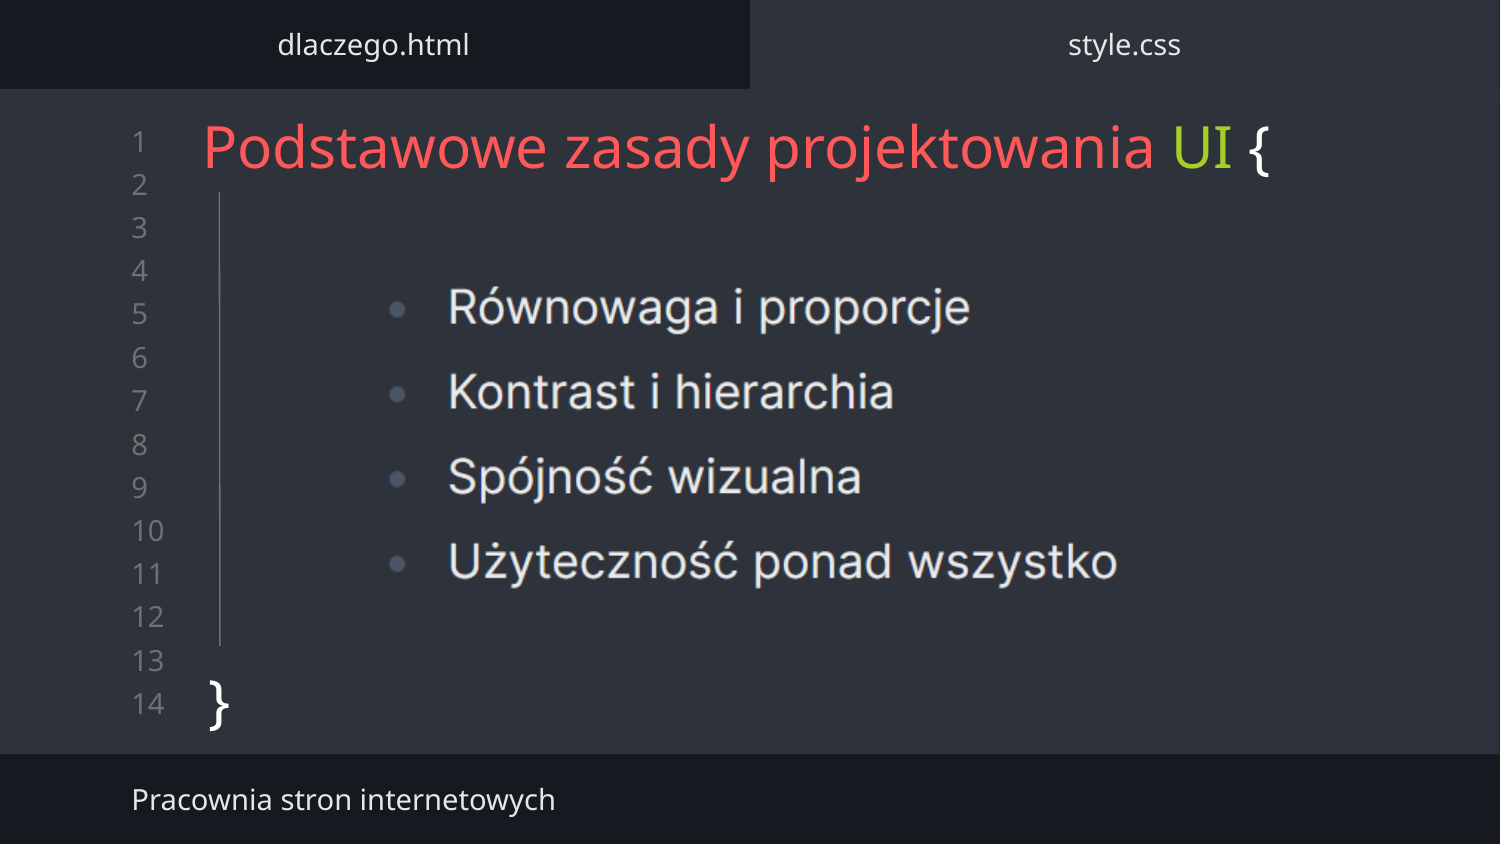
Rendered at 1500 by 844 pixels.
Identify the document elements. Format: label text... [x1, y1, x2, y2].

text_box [177, 191, 261, 750]
subtitle style.css [750, 15, 1500, 74]
picture [354, 260, 1192, 602]
title Podstawowe zasady projektowania UI { [187, 95, 1447, 184]
subtitle dlaczego.html [0, 15, 749, 74]
subtitle Pracownia stron internetowych [116, 770, 914, 829]
